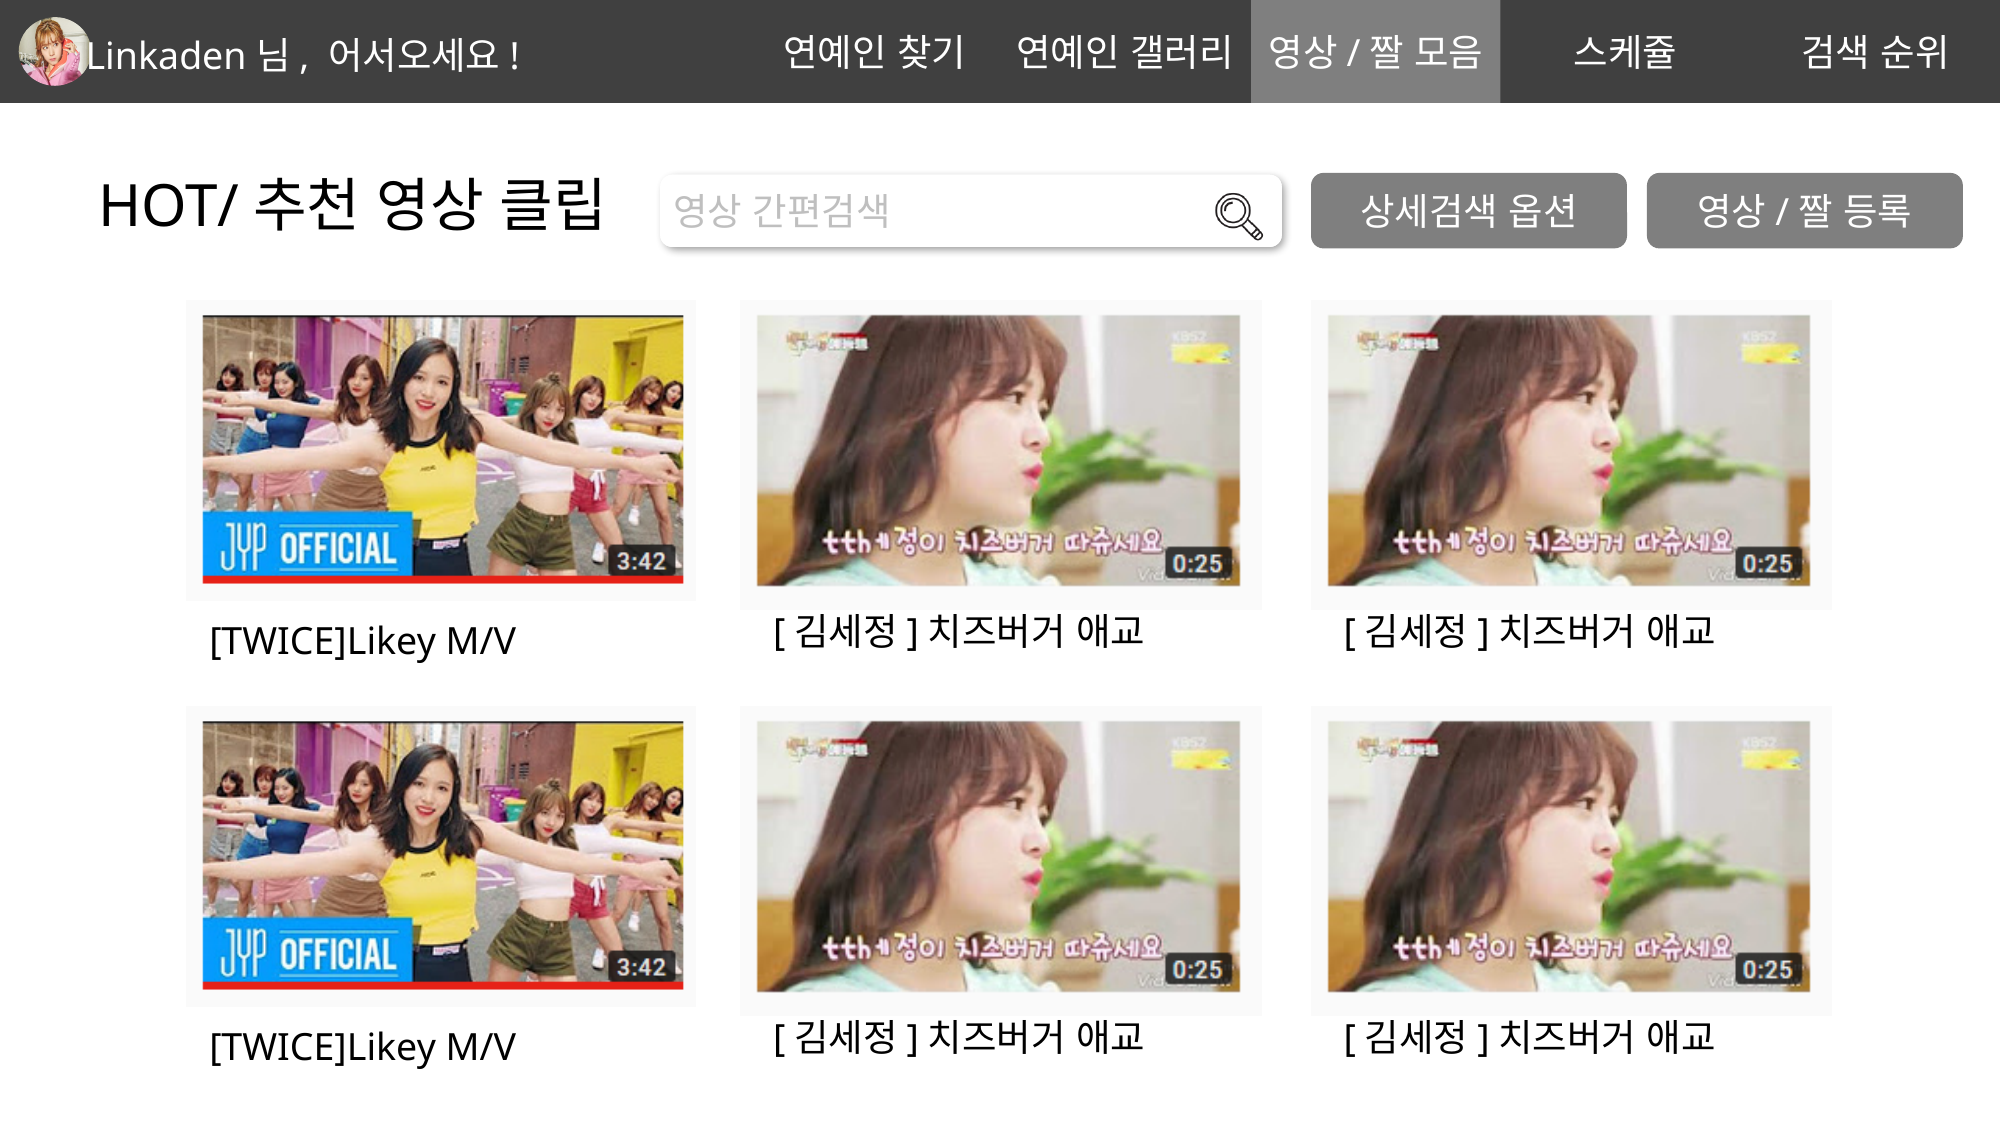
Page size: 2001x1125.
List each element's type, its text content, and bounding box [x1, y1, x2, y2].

text_box 상세검색 옵션 [1309, 171, 1629, 250]
text_box HOT/추천 영상 클립 [83, 161, 622, 246]
text_box 영상/짤 등록 [1645, 171, 1964, 250]
picture [186, 706, 696, 1007]
picture [1310, 300, 1832, 610]
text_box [0, 0, 2000, 104]
picture [186, 300, 696, 601]
picture [740, 300, 1262, 610]
picture [740, 706, 1262, 1016]
text_box [TWICE]Likey M/V [194, 609, 532, 670]
text_box [김세정]치즈버거 애교 [758, 1016, 1161, 1067]
text_box [TWICE]Likey M/V [194, 1015, 532, 1076]
text_box [김세정]치즈버거 애교 [1328, 1016, 1731, 1067]
picture [1310, 706, 1832, 1016]
text_box [김세정]치즈버거 애교 [758, 610, 1161, 661]
text_box [김세정]치즈버거 애교 [1328, 610, 1731, 661]
picture [1196, 174, 1284, 262]
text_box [660, 174, 1196, 247]
